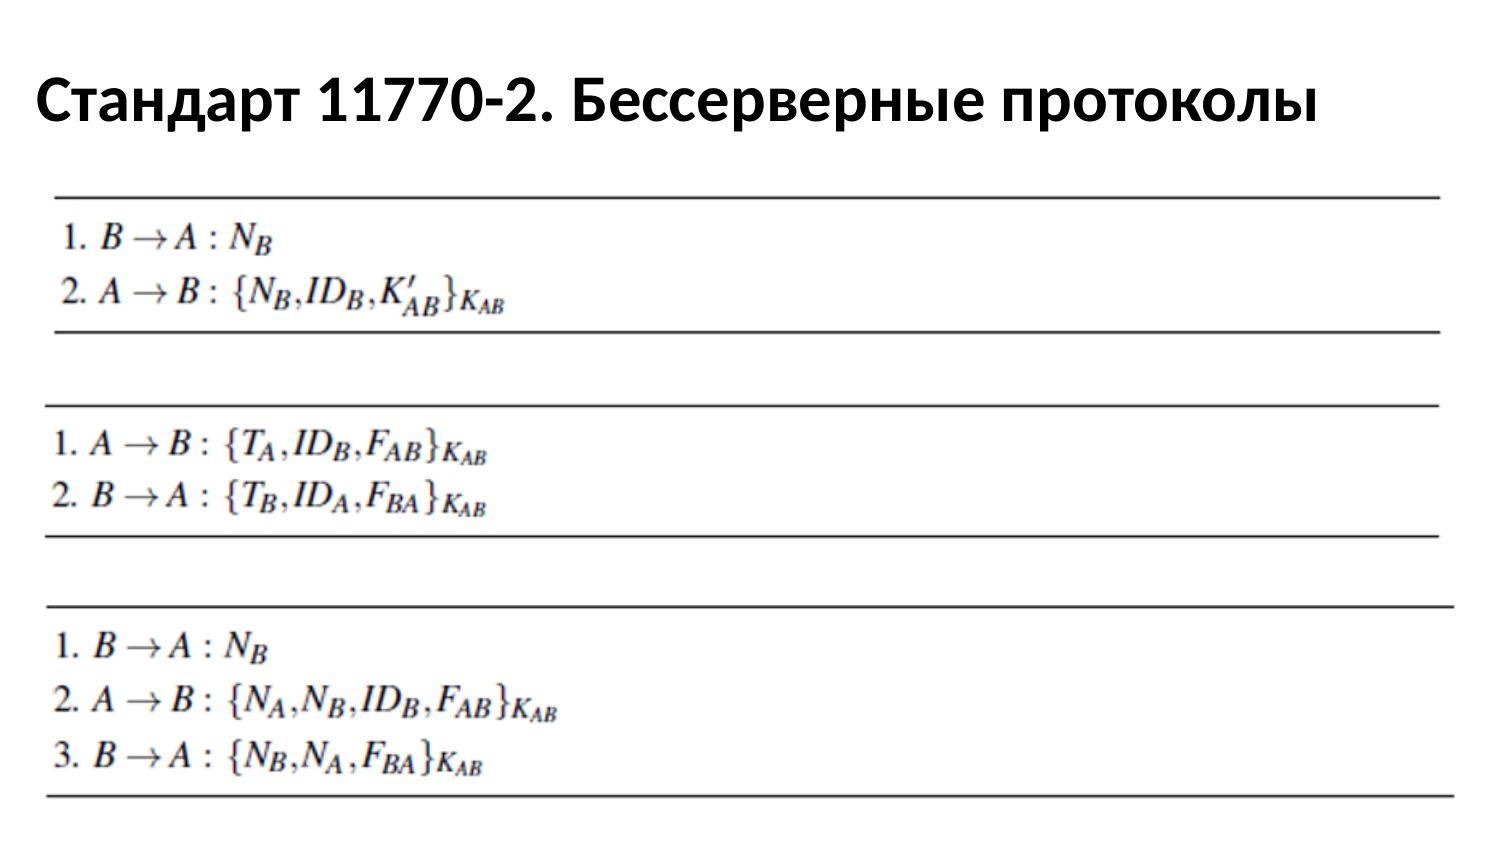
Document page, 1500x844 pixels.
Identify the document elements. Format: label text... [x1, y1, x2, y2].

picture [0, 157, 1479, 362]
text_box Стандарт 11770-2. Бессерверные протоколы [21, 50, 1479, 140]
picture [22, 379, 1500, 565]
picture [22, 582, 1500, 819]
